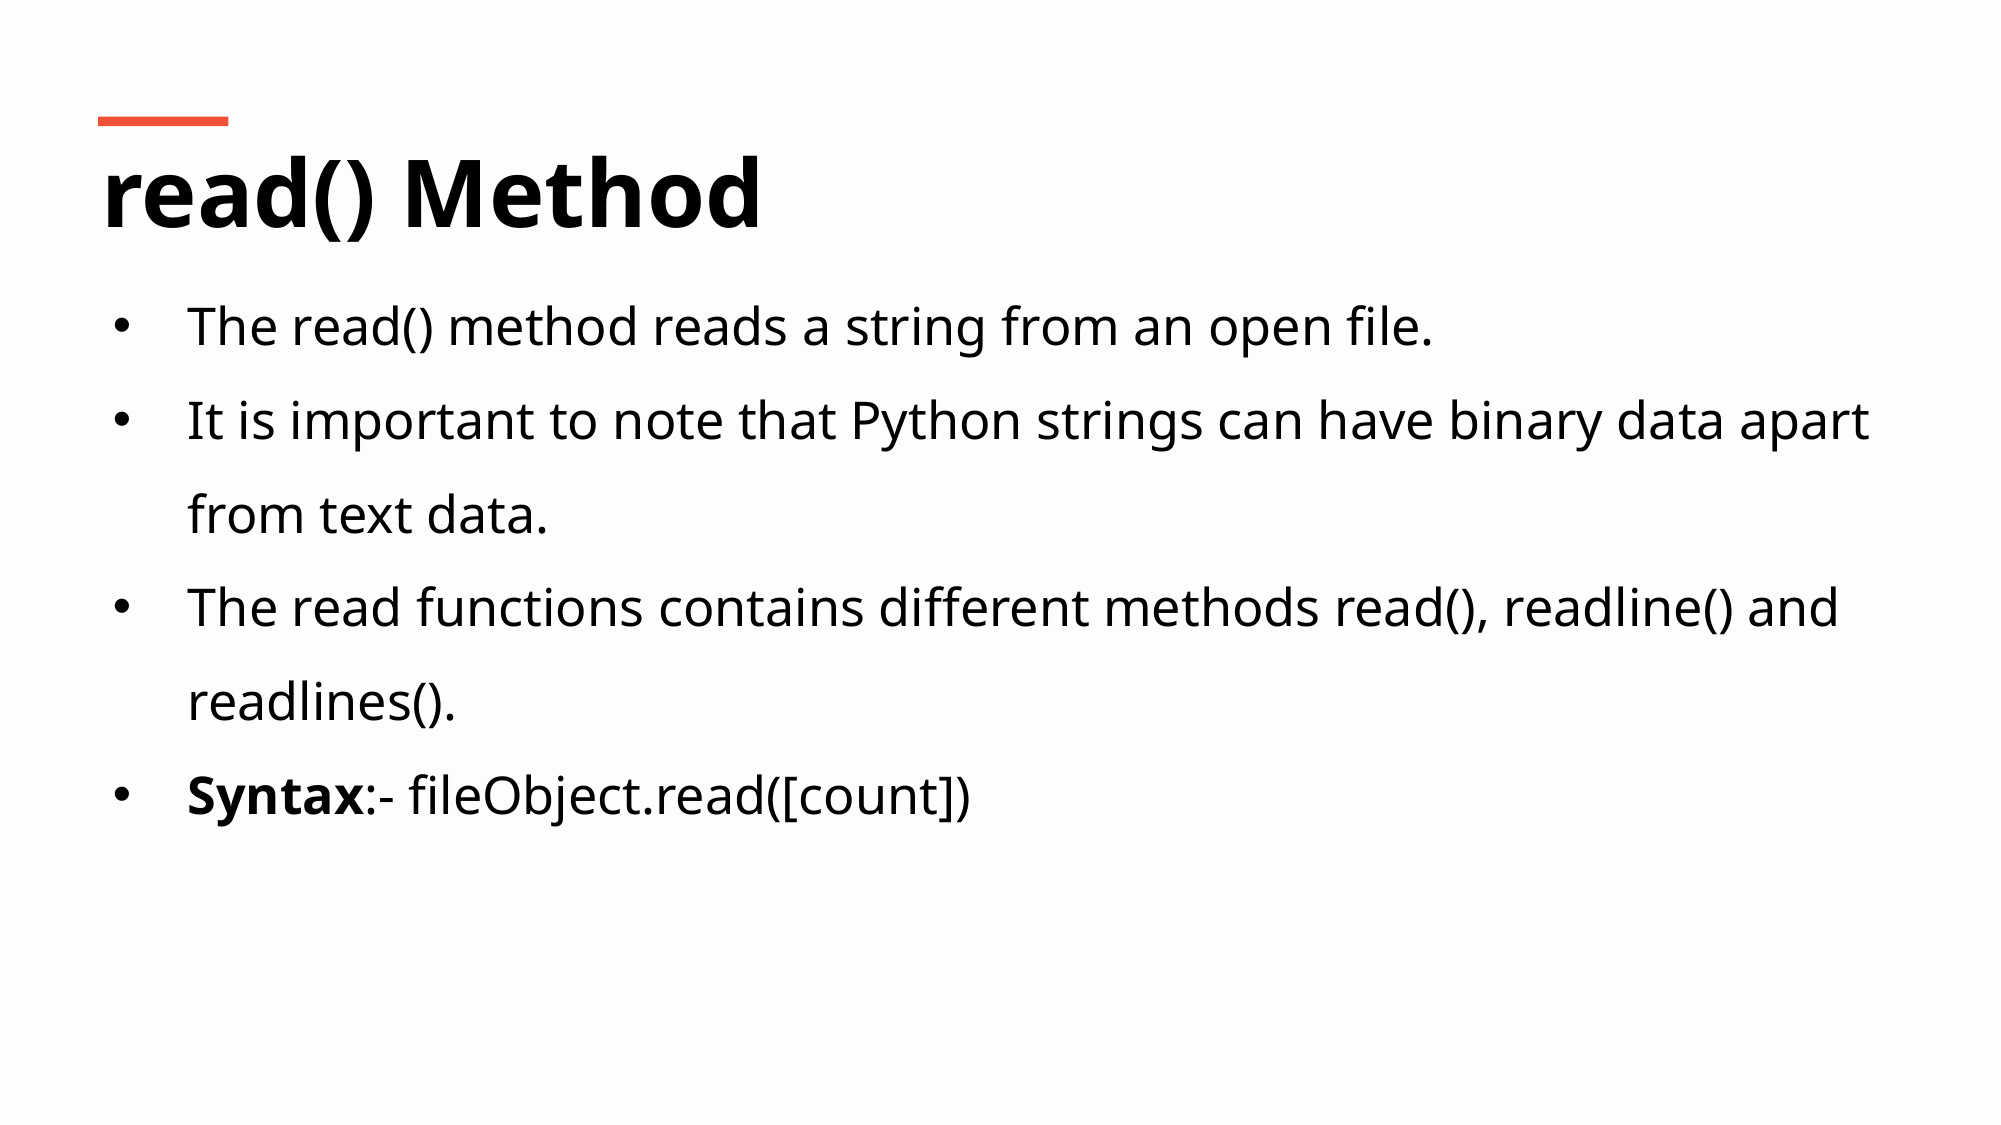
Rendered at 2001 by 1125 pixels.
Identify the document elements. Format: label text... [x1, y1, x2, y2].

text_box read() Method [86, 126, 1938, 254]
text_box [96, 115, 231, 128]
text_box The read() method reads a string from an open file. It is important to note that Python strings can have binary data apart from text data. The read functions contains different methods read(), readline() and readlines(). Syntax:- fileObject.read([count]) [98, 254, 1900, 926]
